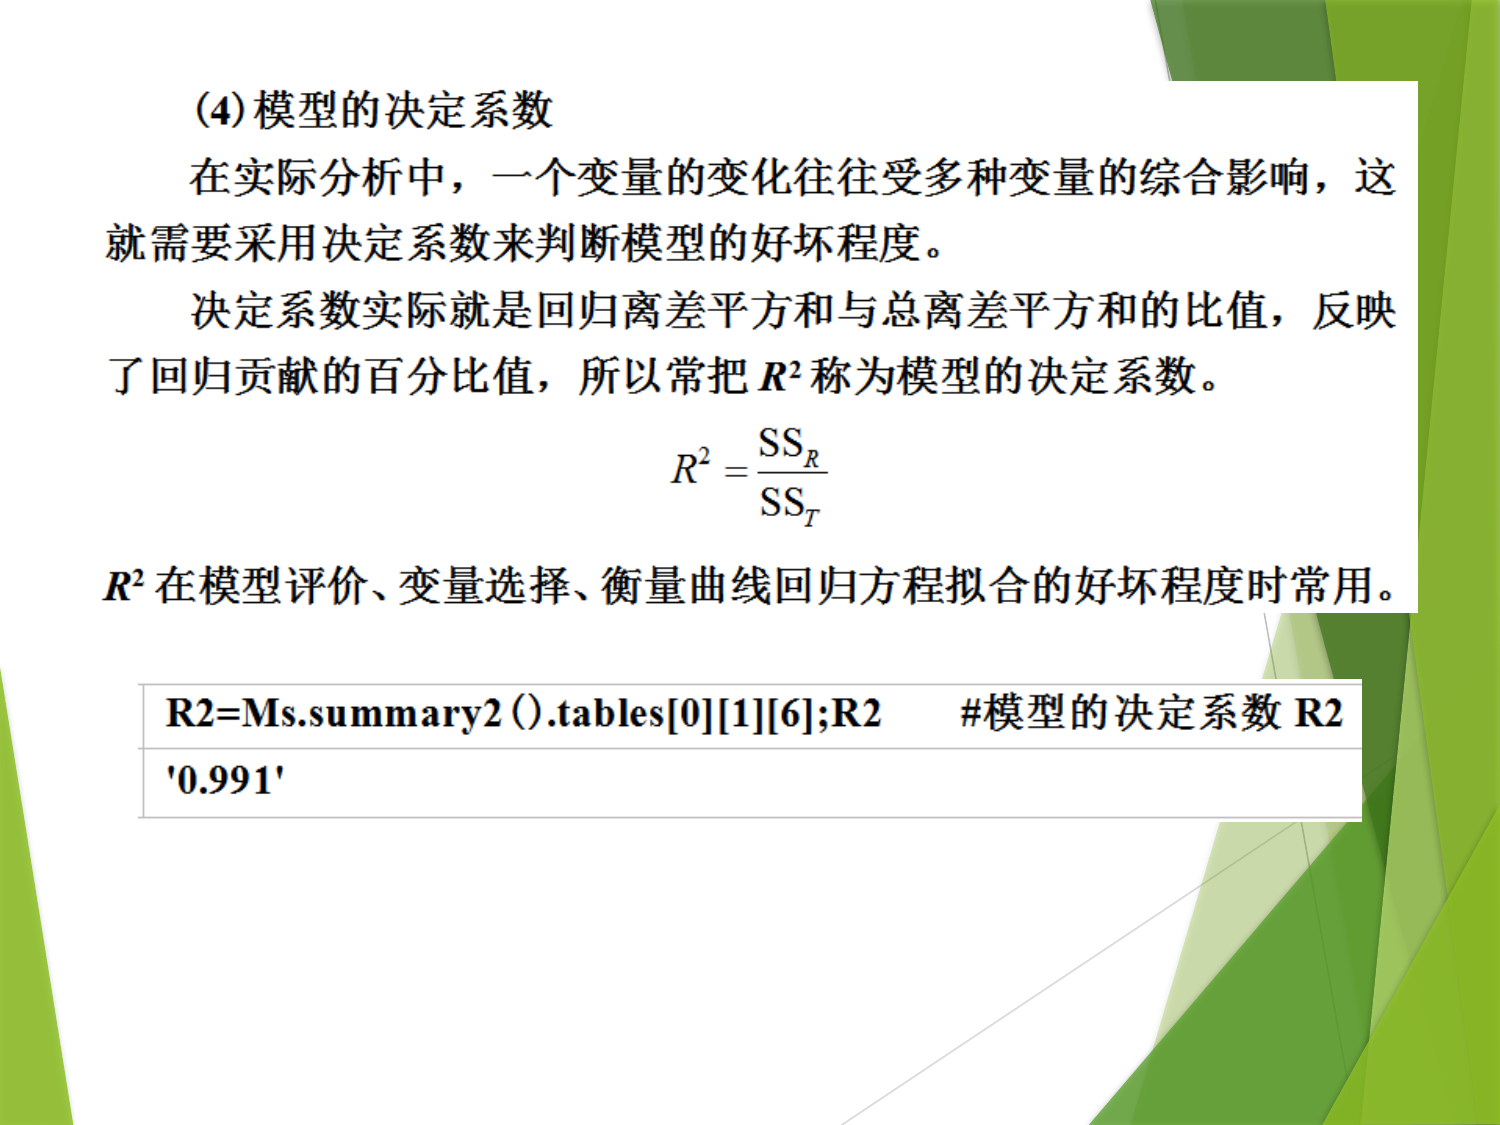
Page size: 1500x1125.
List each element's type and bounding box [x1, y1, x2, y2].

picture [82, 80, 1418, 614]
picture [137, 678, 1363, 823]
